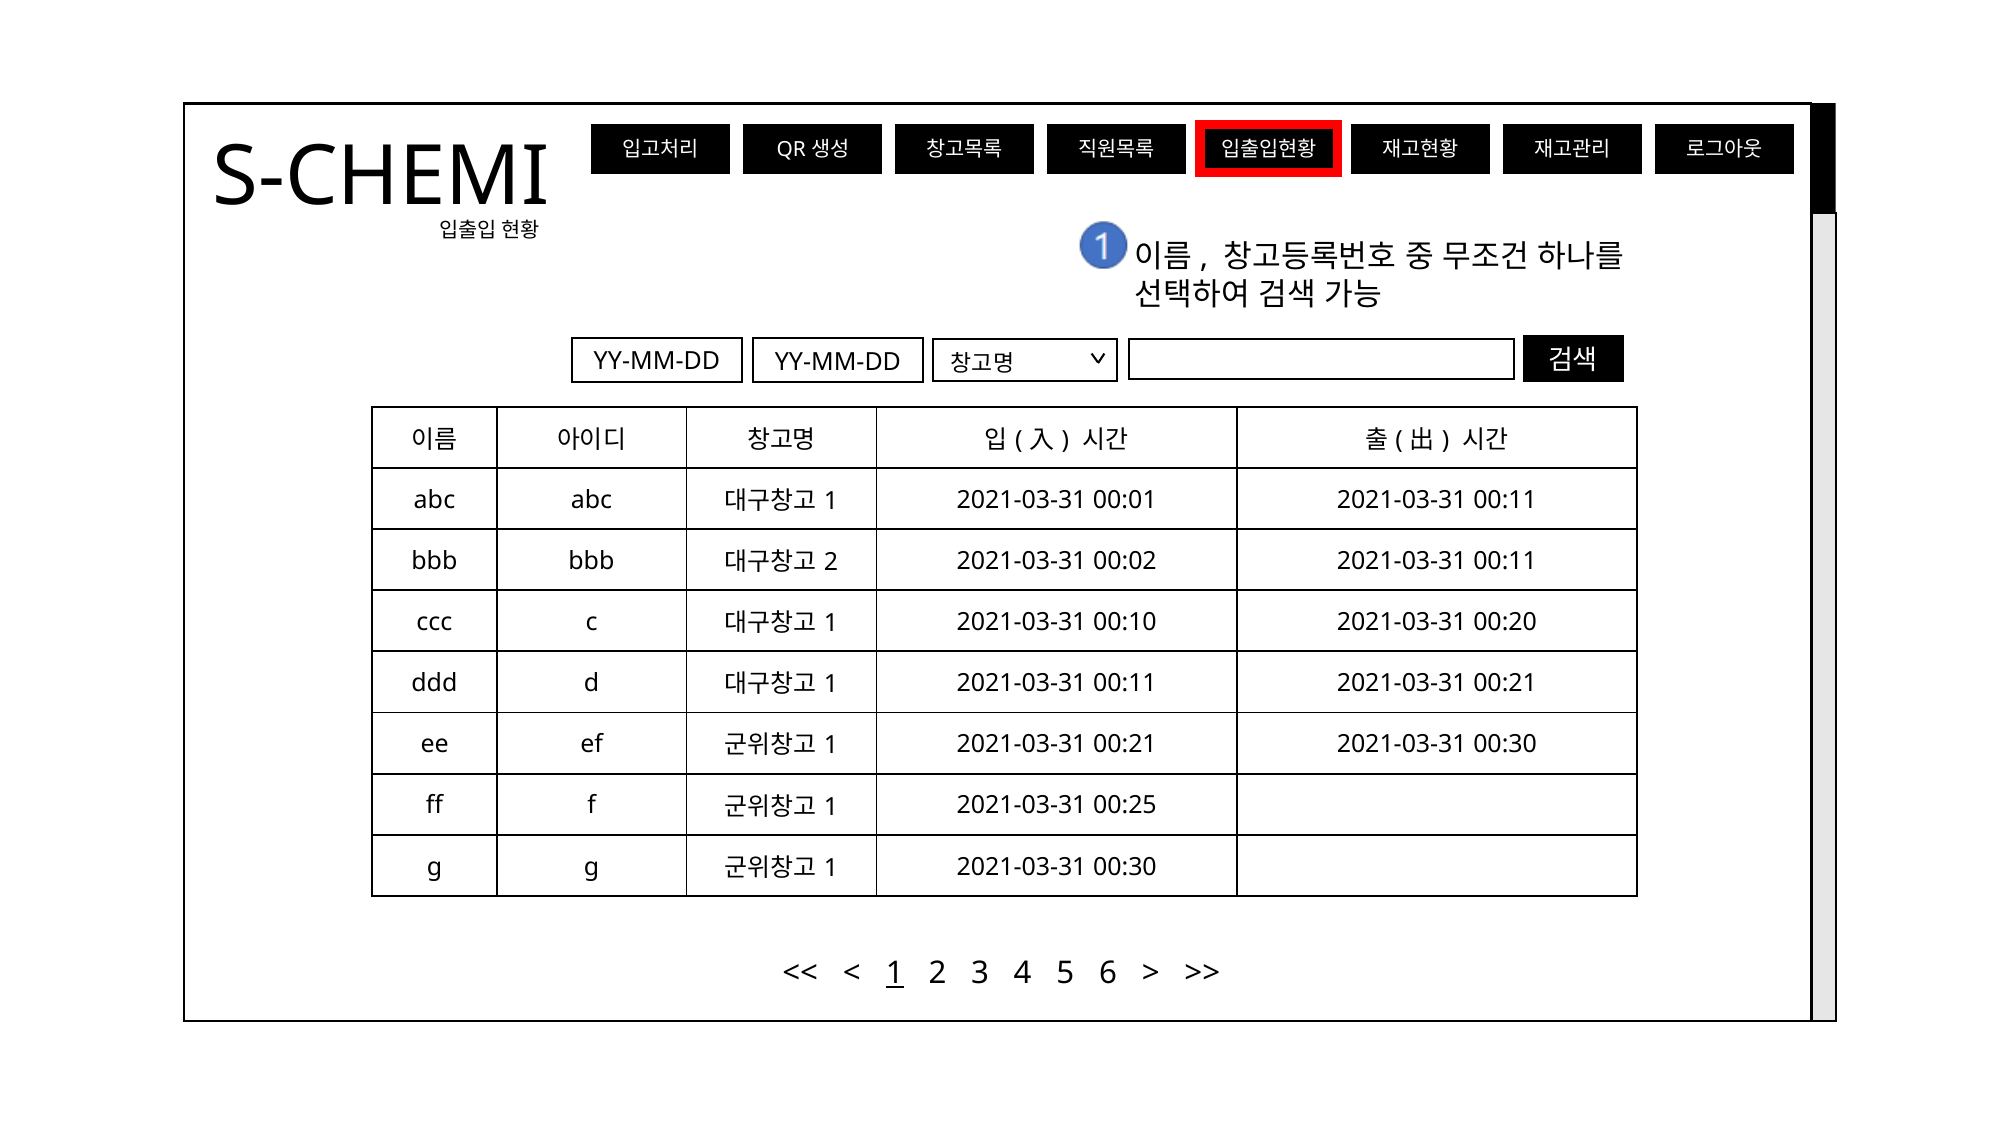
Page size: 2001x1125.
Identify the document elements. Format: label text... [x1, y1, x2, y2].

table_cell 대구창고1 [687, 591, 876, 650]
table_cell g [498, 836, 686, 895]
table_cell bbb [373, 530, 496, 589]
text_box 입출입 현황 [424, 209, 556, 250]
table_cell 2021-03-31 00:11 [877, 652, 1236, 712]
text_box 이름, 창고등록번호 중 무조건 하나를 선택하여 검색 가능 [1119, 229, 1735, 319]
table_cell f [498, 775, 686, 834]
text_box YY-MM-DD [571, 337, 743, 383]
table_cell 군위창고1 [687, 775, 876, 834]
table_cell [1238, 775, 1636, 834]
table_cell ef [498, 713, 686, 773]
text_box 재고현황 [1351, 124, 1490, 174]
text_box << < 1 2 3 4 5 6 > >> [767, 944, 1236, 997]
text_box [1811, 102, 1837, 214]
table_cell 대구창고2 [687, 530, 876, 589]
table_cell 군위창고1 [687, 836, 876, 895]
table_header 아이디 [498, 408, 686, 467]
table_cell c [498, 591, 686, 650]
table_cell 2021-03-31 00:20 [1238, 591, 1636, 650]
text_box 입고처리 [591, 124, 730, 174]
table_cell g [373, 836, 496, 895]
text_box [1091, 353, 1105, 364]
table_cell abc [498, 469, 686, 528]
table_cell 2021-03-31 00:30 [1238, 713, 1636, 773]
text_box [1128, 338, 1515, 380]
text_box QR생성 [743, 124, 882, 174]
table_header 이름 [373, 408, 496, 467]
table_cell 2021-03-31 00:02 [877, 530, 1236, 589]
table_cell ddd [373, 652, 496, 712]
text_box 창고목록 [895, 124, 1034, 174]
table_cell [1238, 836, 1636, 895]
table_cell 2021-03-31 00:01 [877, 469, 1236, 528]
table_cell ff [373, 775, 496, 834]
table_cell abc [373, 469, 496, 528]
table_cell 2021-03-31 00:11 [1238, 530, 1636, 589]
table_header 창고명 [687, 408, 876, 467]
text_box S-CHEMI [197, 113, 592, 229]
table_header 입(入) 시간 [877, 408, 1236, 467]
text_box YY-MM-DD [752, 337, 924, 383]
text_box 로그아웃 [1655, 124, 1794, 174]
table_cell bbb [498, 530, 686, 589]
picture [1068, 209, 1137, 291]
table_cell 2021-03-31 00:11 [1238, 469, 1636, 528]
text_box 입출입현황 [1199, 124, 1338, 174]
text_box 창고명 [935, 340, 1030, 384]
table_header 출(出) 시간 [1238, 408, 1636, 467]
table_cell 2021-03-31 00:25 [877, 775, 1236, 834]
table_cell 대구창고1 [687, 469, 876, 528]
text_box [932, 338, 1118, 382]
table_cell d [498, 652, 686, 712]
text_box [1811, 214, 1837, 1022]
text_box 재고관리 [1503, 124, 1642, 174]
table_cell ee [373, 713, 496, 773]
table_cell 2021-03-31 00:21 [877, 713, 1236, 773]
table_cell 2021-03-31 00:21 [1238, 652, 1636, 712]
table_cell 2021-03-31 00:10 [877, 591, 1236, 650]
text_box 직원목록 [1047, 124, 1186, 174]
table_cell 2021-03-31 00:30 [877, 836, 1236, 895]
text_box ㅊ [183, 102, 1811, 1022]
table_cell 군위창고1 [687, 713, 876, 773]
table_cell ccc [373, 591, 496, 650]
table_cell 대구창고1 [687, 652, 876, 712]
text_box 검색 [1523, 335, 1624, 382]
